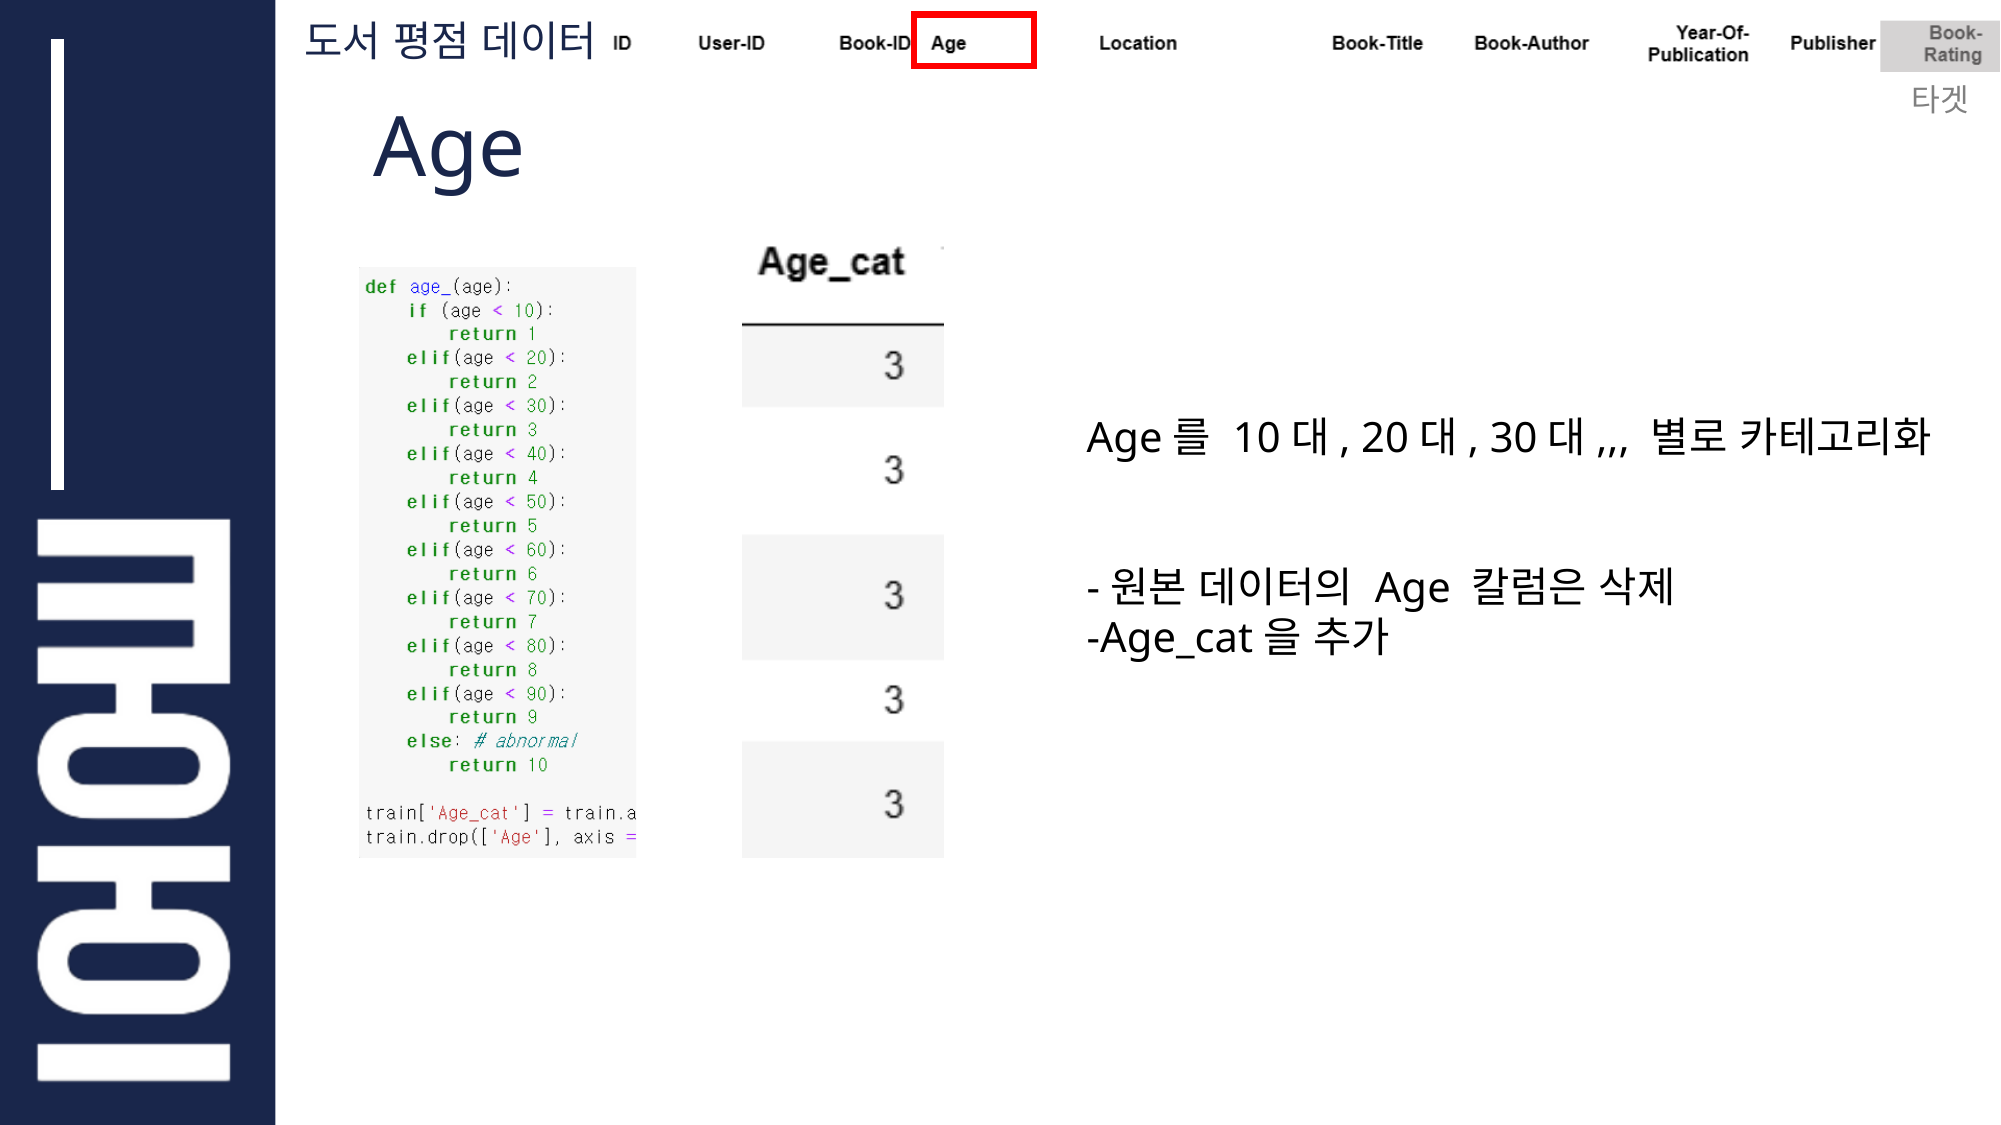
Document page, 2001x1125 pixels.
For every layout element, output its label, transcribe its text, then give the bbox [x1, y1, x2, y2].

picture [28, 511, 243, 1090]
text_box Age [359, 85, 541, 201]
text_box 도서 평점 데이터 [289, 7, 613, 72]
picture [741, 215, 944, 858]
picture [359, 267, 637, 858]
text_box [601, 20, 2000, 126]
text_box Age를 10대, 20대, 30대,,, 별로 카테고리화 -원본 데이터의 Age 칼럼은 삭제 -Age_cat을 추가 [1071, 403, 1947, 719]
text_box [913, 13, 1035, 20]
